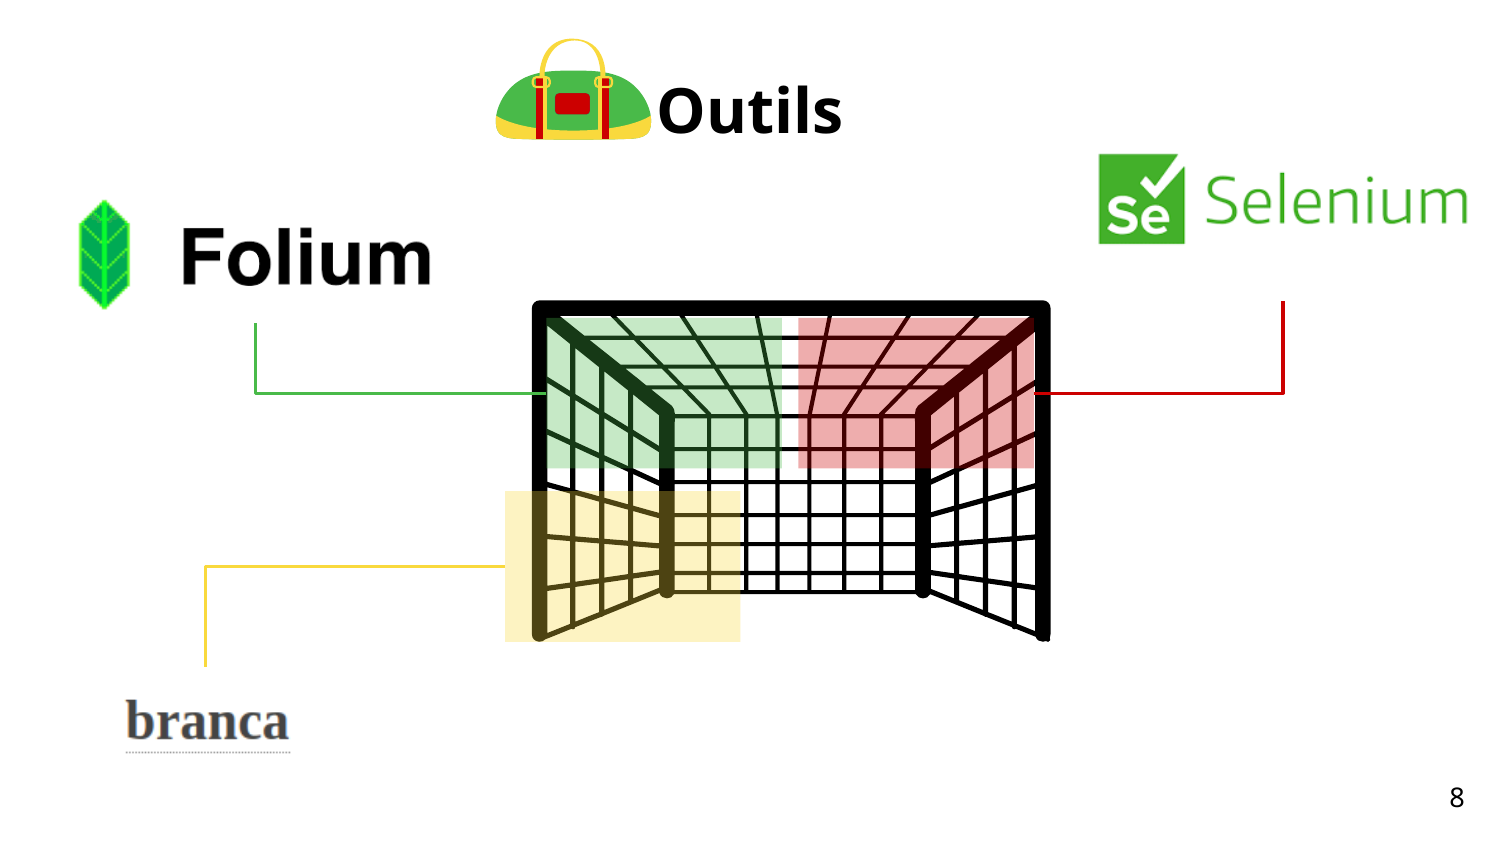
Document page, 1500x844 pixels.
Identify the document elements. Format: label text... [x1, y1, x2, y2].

text_box [546, 317, 782, 469]
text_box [205, 566, 506, 668]
picture [1085, 97, 1481, 301]
text_box [782, 335, 798, 340]
text_box [531, 401, 581, 491]
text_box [1033, 300, 1284, 394]
title Outils [116, 88, 1383, 156]
text_box [505, 491, 741, 642]
picture [58, 667, 353, 785]
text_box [255, 322, 547, 394]
picture [58, 188, 453, 323]
slide_number ‹#› [1389, 764, 1480, 830]
text_box [782, 385, 798, 390]
text_box [798, 317, 1034, 469]
text_box [622, 401, 1051, 642]
text_box [531, 300, 1031, 321]
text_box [495, 38, 652, 140]
text_box [599, 469, 605, 491]
text_box [782, 364, 798, 369]
